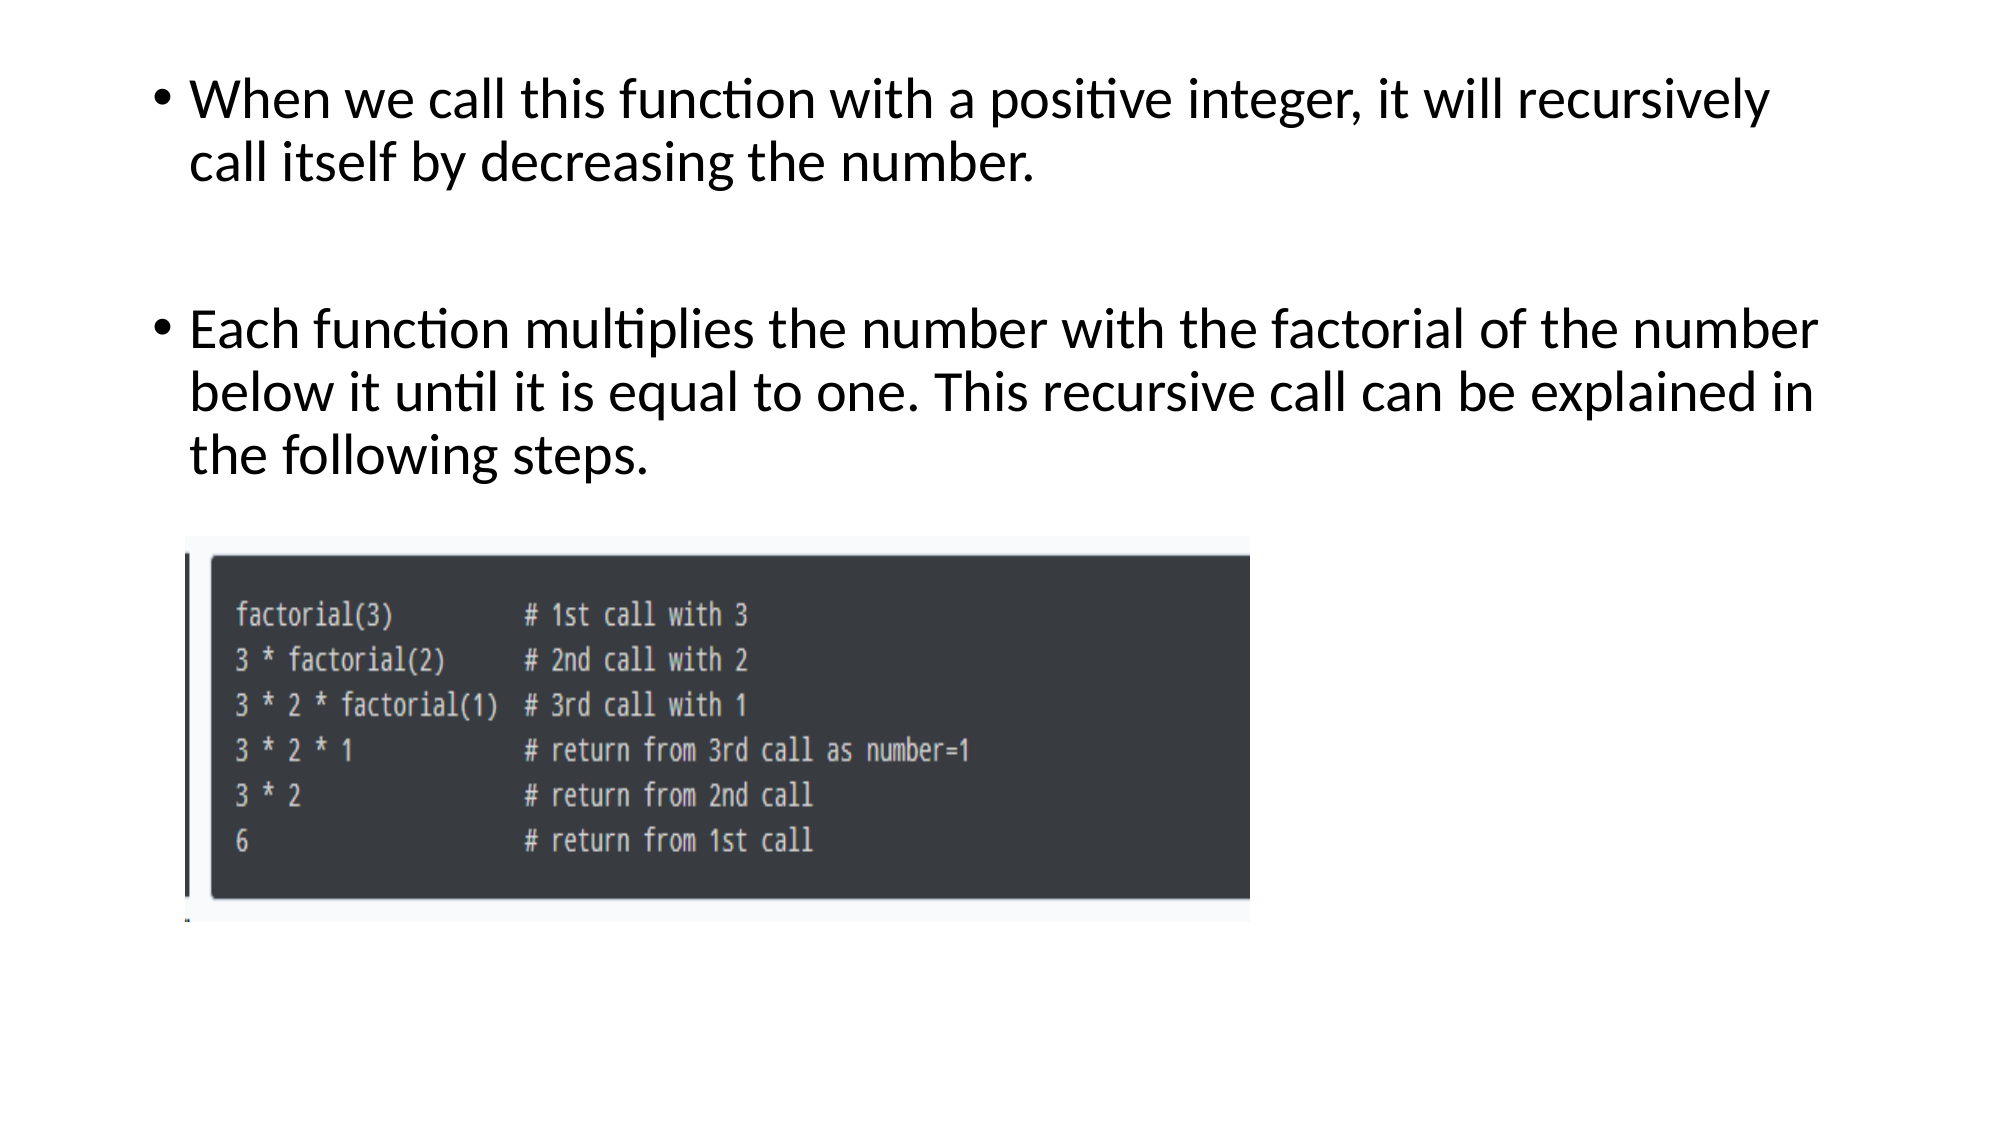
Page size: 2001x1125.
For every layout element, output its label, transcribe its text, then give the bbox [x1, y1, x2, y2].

picture [185, 536, 1250, 922]
list When we call this function with a positive integer, it will recursively call itself by decreasing the number. Each function multiplies the number with the factorial of the number below it until it is equal to one. This recursive call can be explained in the following steps. [137, 60, 1863, 1014]
